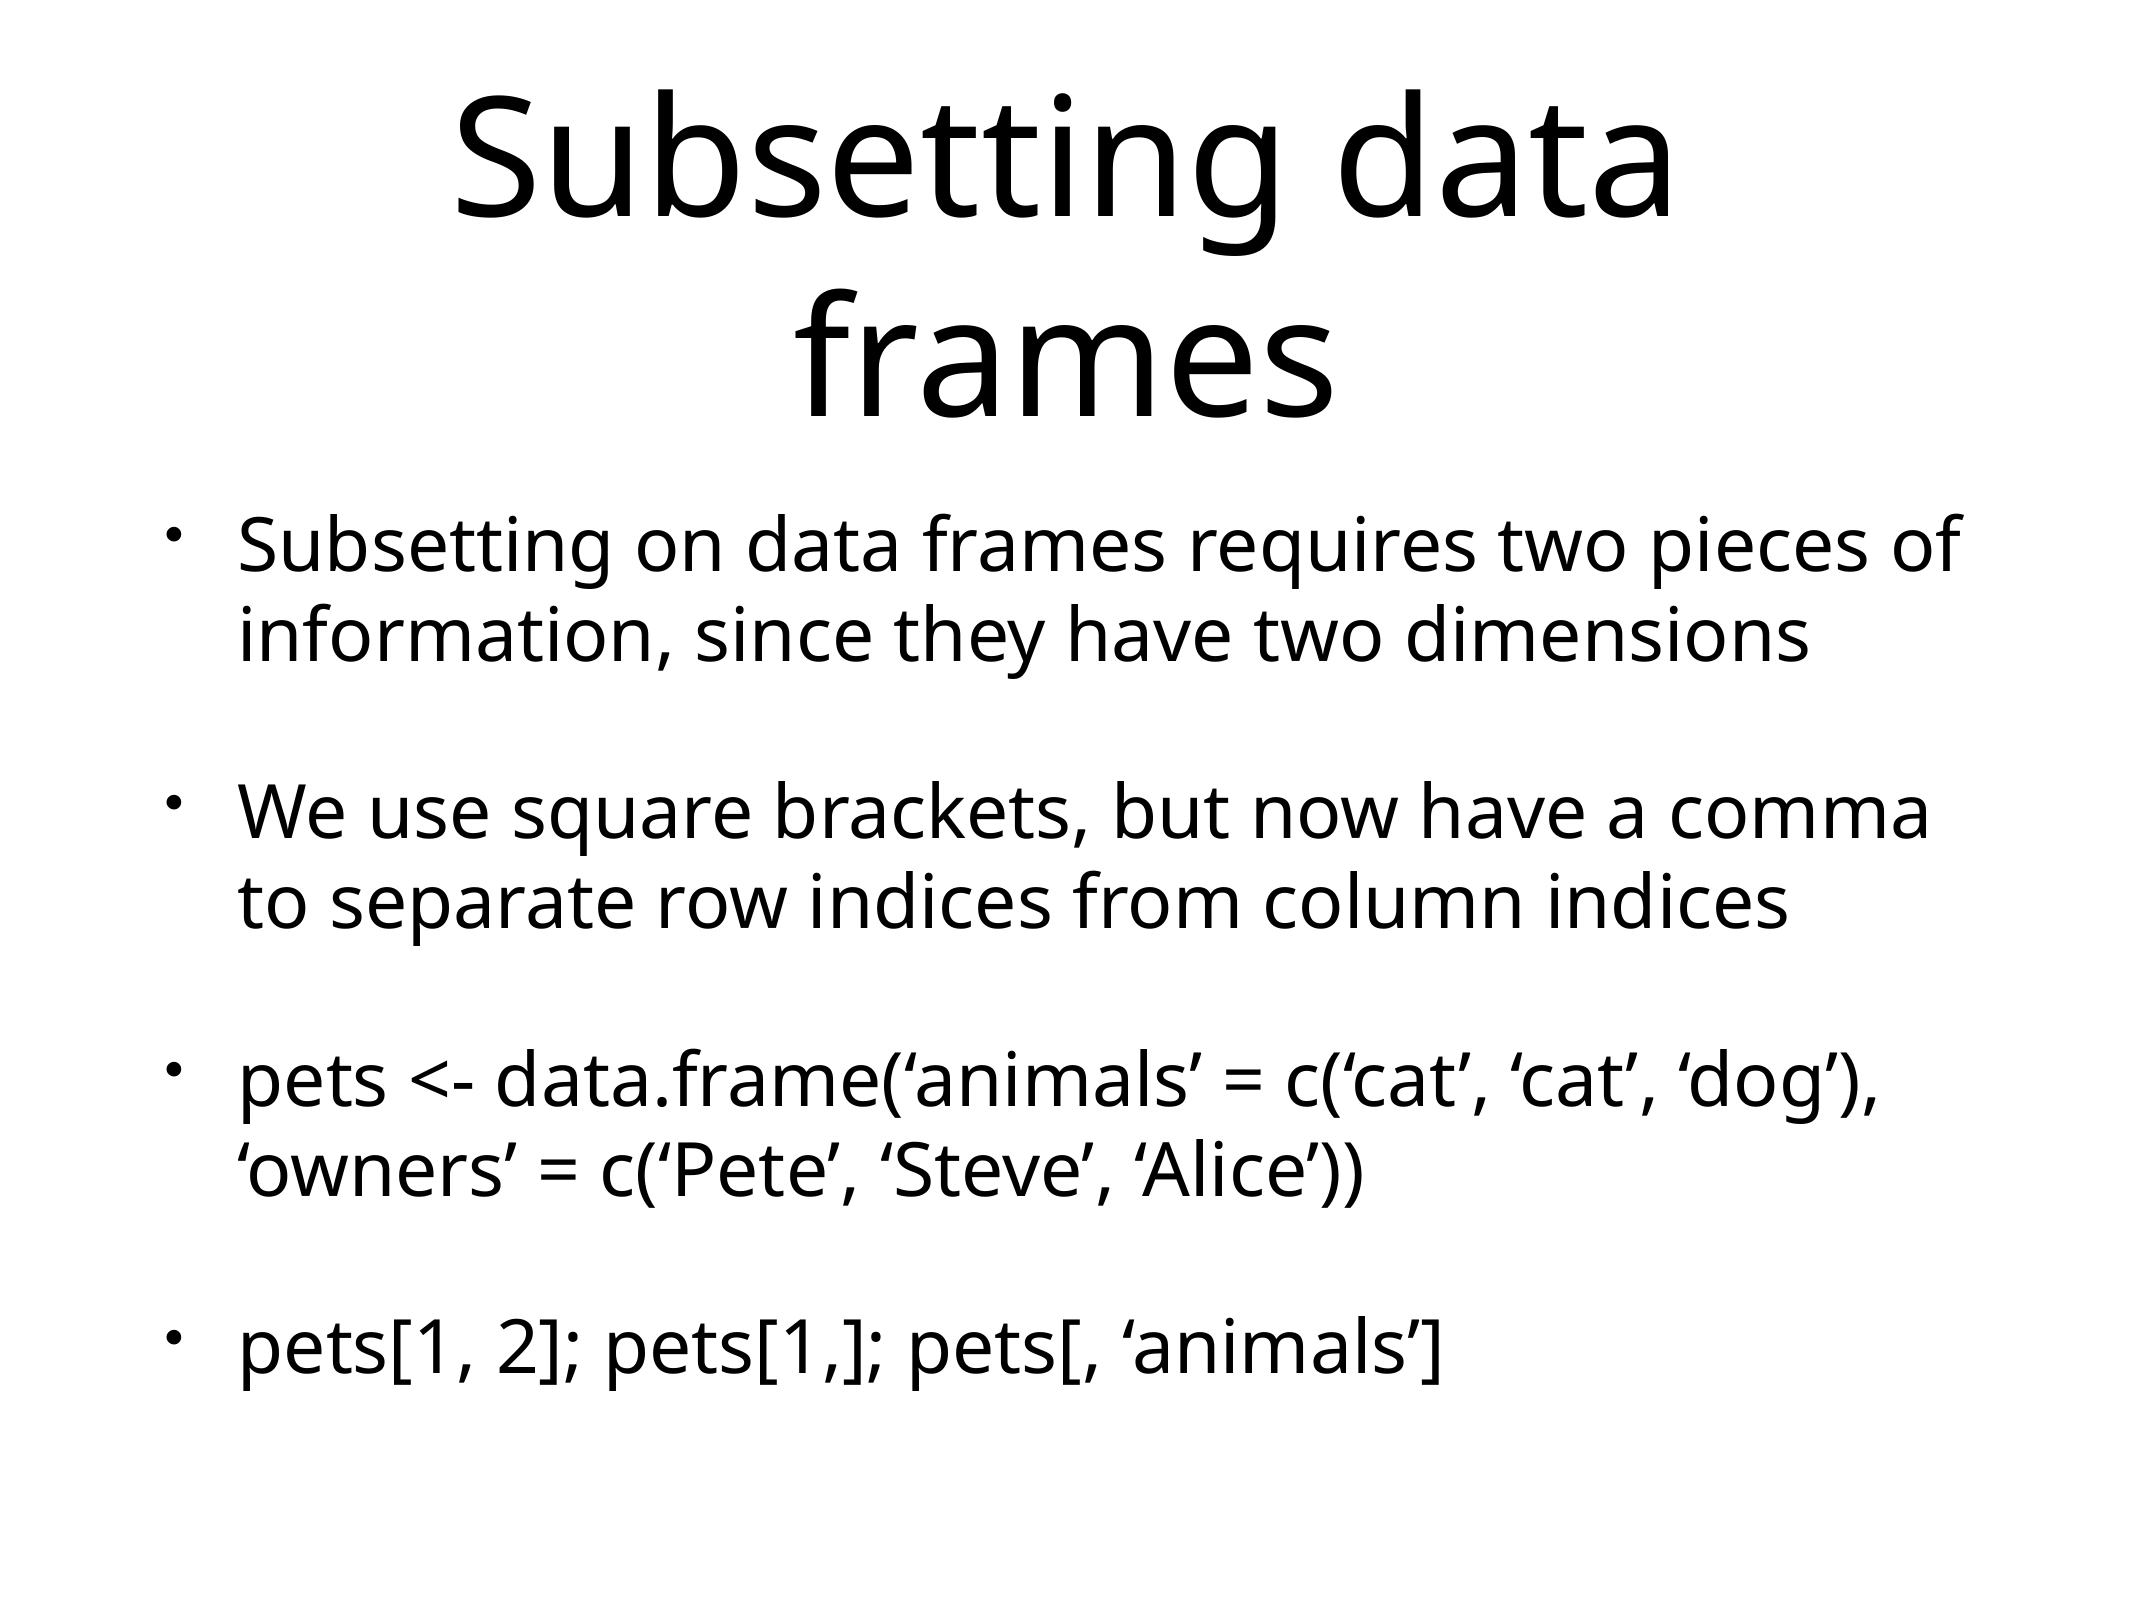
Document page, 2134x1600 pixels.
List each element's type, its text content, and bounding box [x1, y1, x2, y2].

title Subsetting data frames [155, 72, 1978, 426]
list Subsetting on data frames requires two pieces of information, since they have two dimensions We use square brackets, but now have a comma to separate row indices from column indices pets <- data.frame(‘animals’ = c(‘cat’, ‘cat’, ‘dog’), ‘owners’ = c(‘Pete’, ‘Steve’, ‘Alice’)) pets[1, 2]; pets[1,]; pets[, ‘animals’] [155, 426, 1978, 1459]
